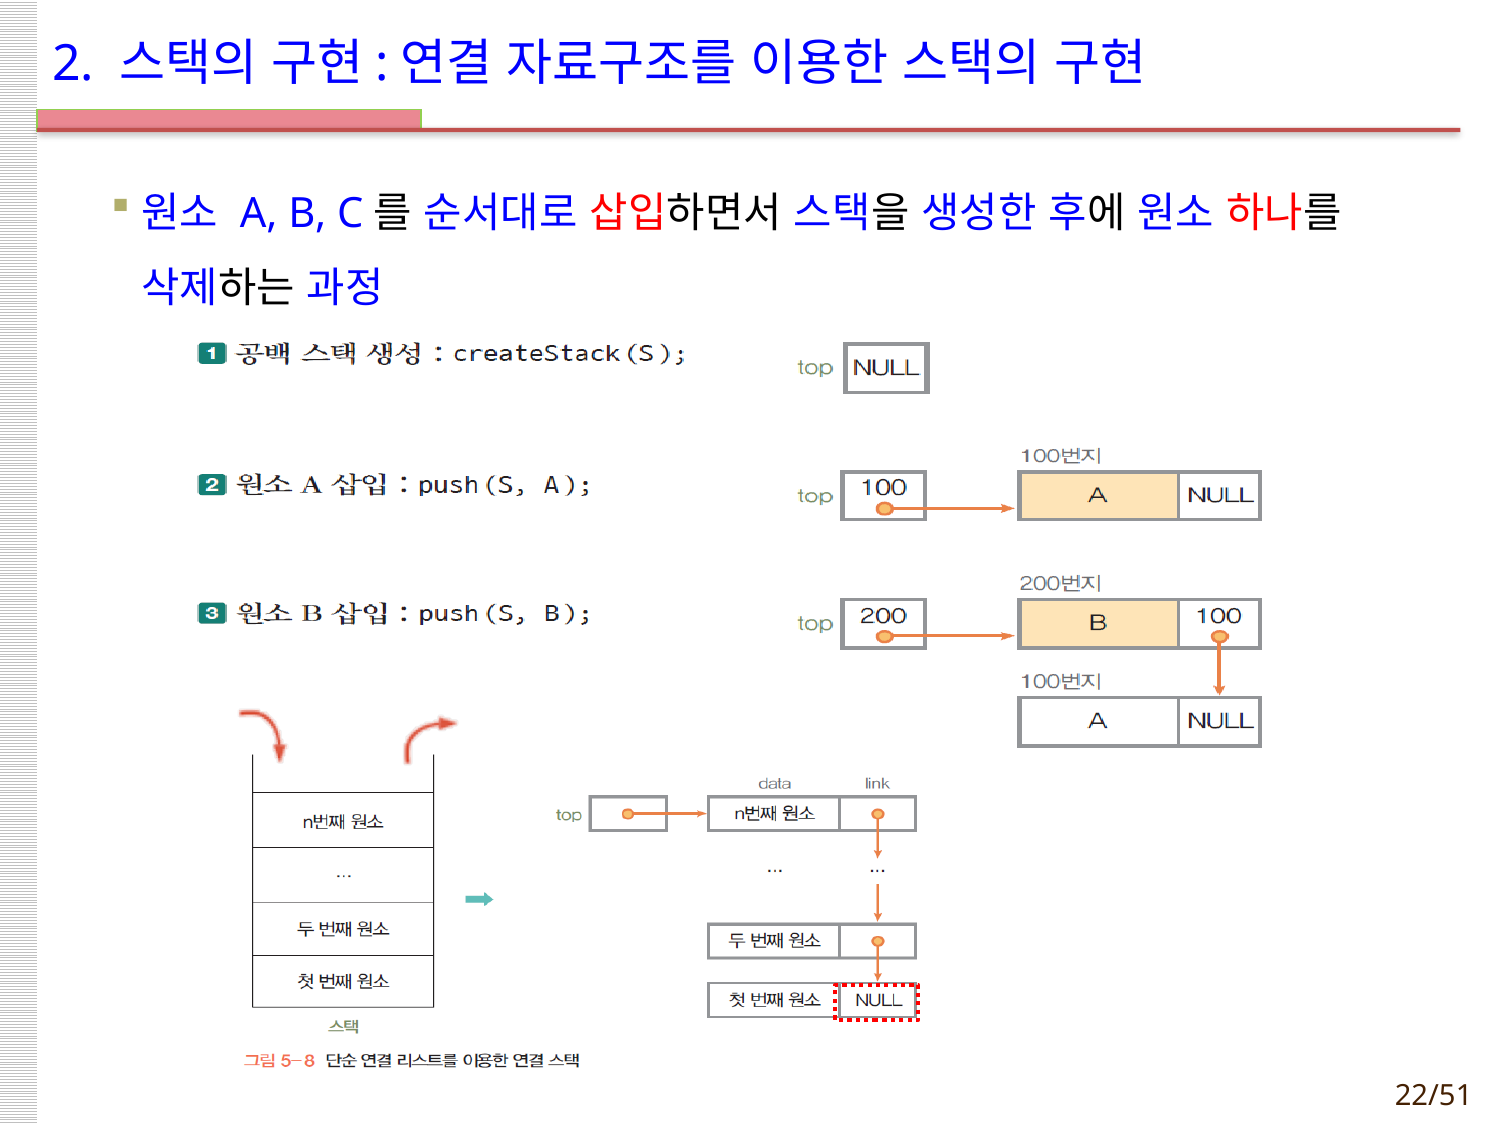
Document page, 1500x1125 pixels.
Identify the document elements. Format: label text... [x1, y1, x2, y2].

picture [194, 337, 1270, 752]
title 2. 스택의 구현:연결 자료구조를 이용한 스택의 구현 [37, 13, 1471, 109]
list 원소 A, B, C를 순서대로 삽입하면서 스택을 생성한 후에 원소 하나를 삭제하는 과정 [37, 152, 1463, 1091]
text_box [229, 701, 919, 1071]
